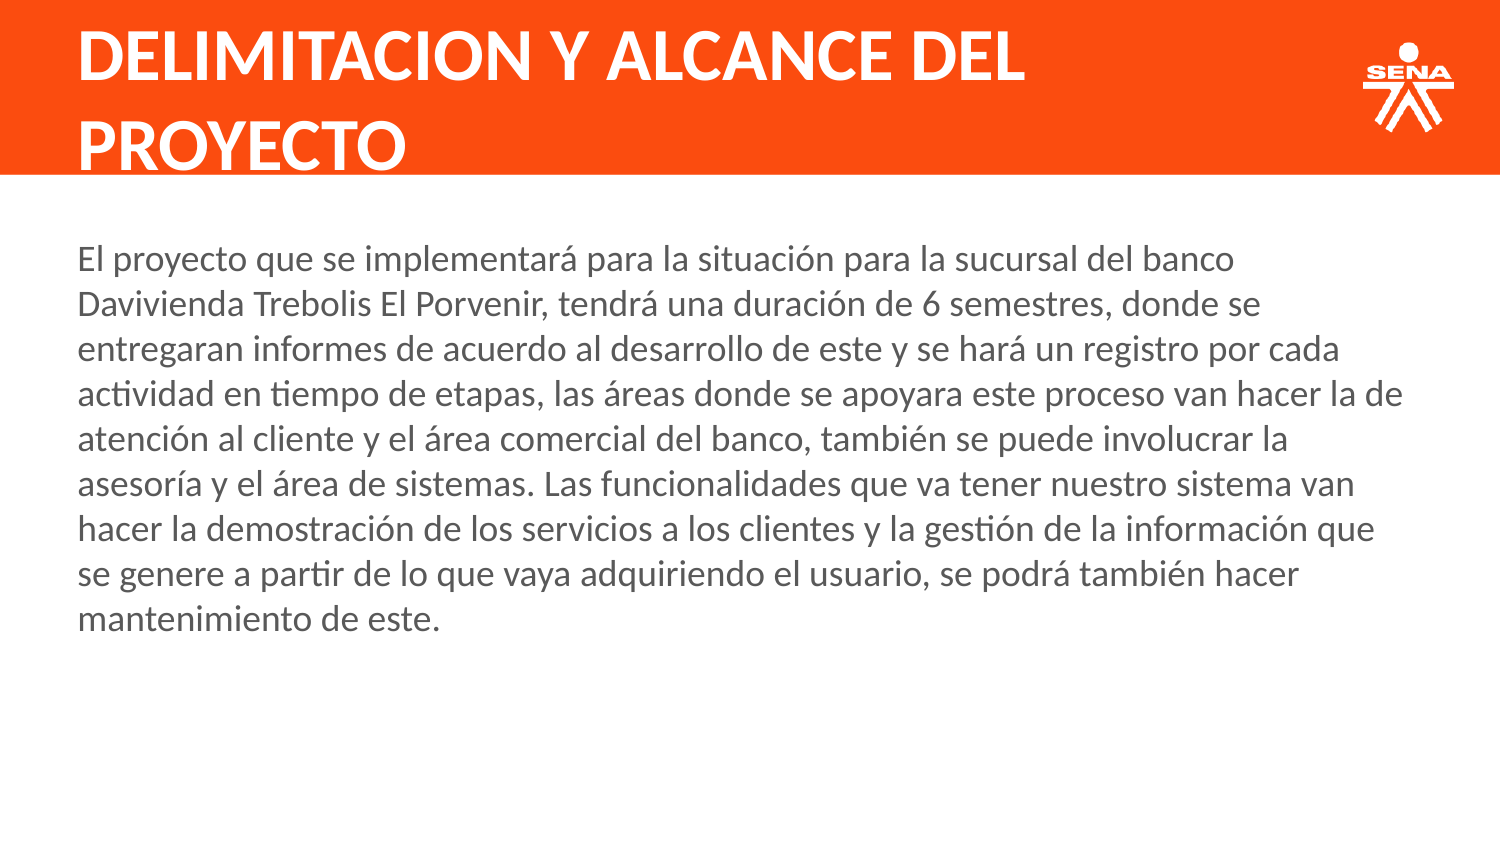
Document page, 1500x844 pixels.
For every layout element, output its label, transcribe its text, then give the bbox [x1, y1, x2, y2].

text_box DELIMITACION Y ALCANCE DEL PROYECTO [62, 0, 1327, 193]
picture [0, 0, 1500, 844]
text_box El proyecto que se implementará para la situación para la sucursal del banco Davivienda Trebolis El Porvenir, tendrá una duración de 6 semestres, donde se entregaran informes de acuerdo al desarrollo de este y se hará un registro por cada actividad en tiempo de etapas, las áreas donde se apoyara este proceso van hacer la de atención al cliente y el área comercial del banco, también se puede involucrar la asesoría y el área de sistemas. Las funcionalidades que va tener nuestro sistema van hacer la demostración de los servicios a los clientes y la gestión de la información que se genere a partir de lo que vaya adquiriendo el usuario, se podrá también hacer mantenimiento de este. [62, 226, 1424, 647]
